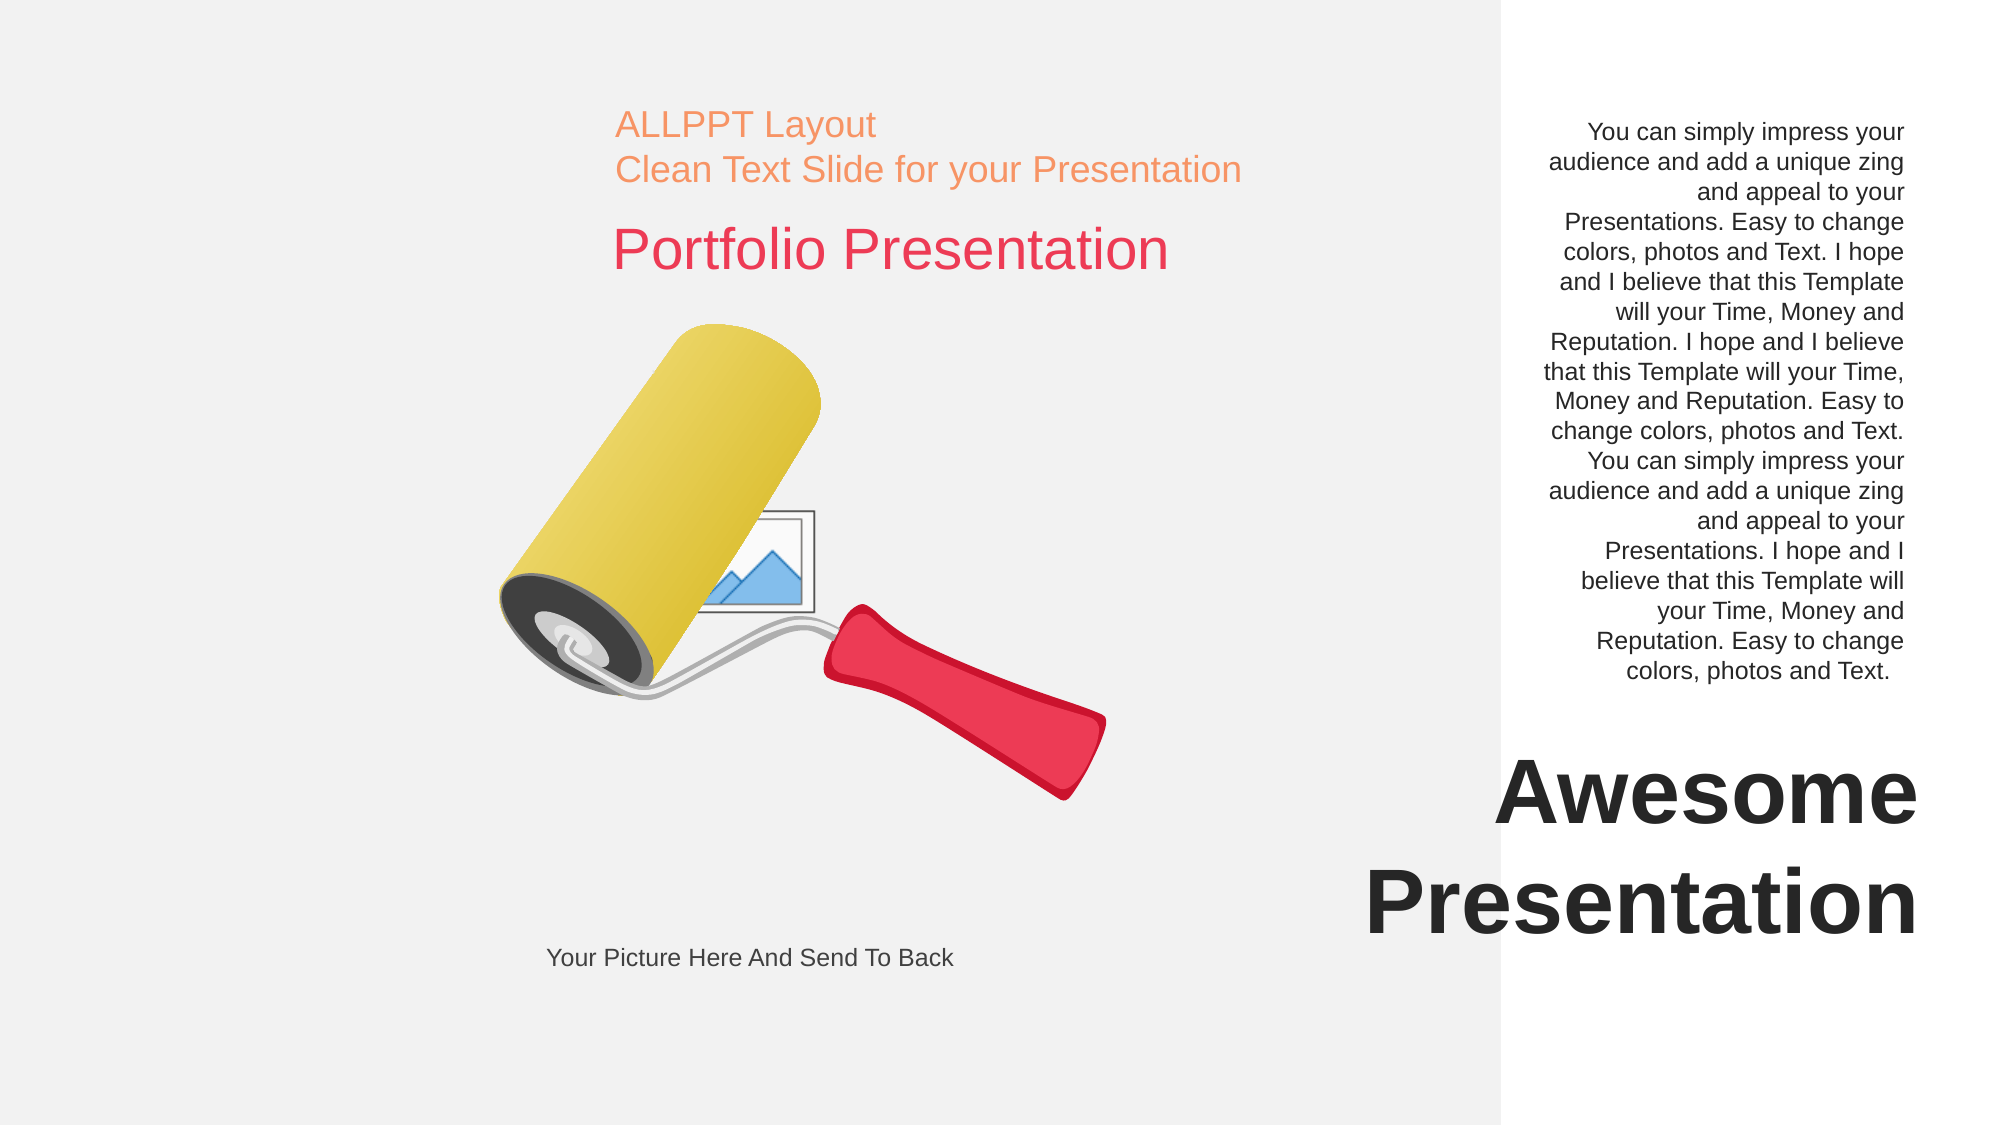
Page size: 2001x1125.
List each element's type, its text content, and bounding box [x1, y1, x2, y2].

text_box Awesome Presentation [1501, 724, 1935, 960]
text_box You can simply impress your audience and add a unique zing and appeal to your Presentations. Easy to change colors, photos and Text. I hope and I believe that this Template will your Time, Money and Reputation. I hope and I believe that this Template will your Time, Money and Reputation. Easy to change colors, photos and Text. You can simply impress your audience and add a unique zing and appeal to your Presentations. I hope and I believe that this Template will your Time, Money and Reputation. Easy to change colors, photos and Text. [1515, 108, 1920, 692]
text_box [498, 324, 1107, 801]
picture [0, 0, 1501, 1125]
